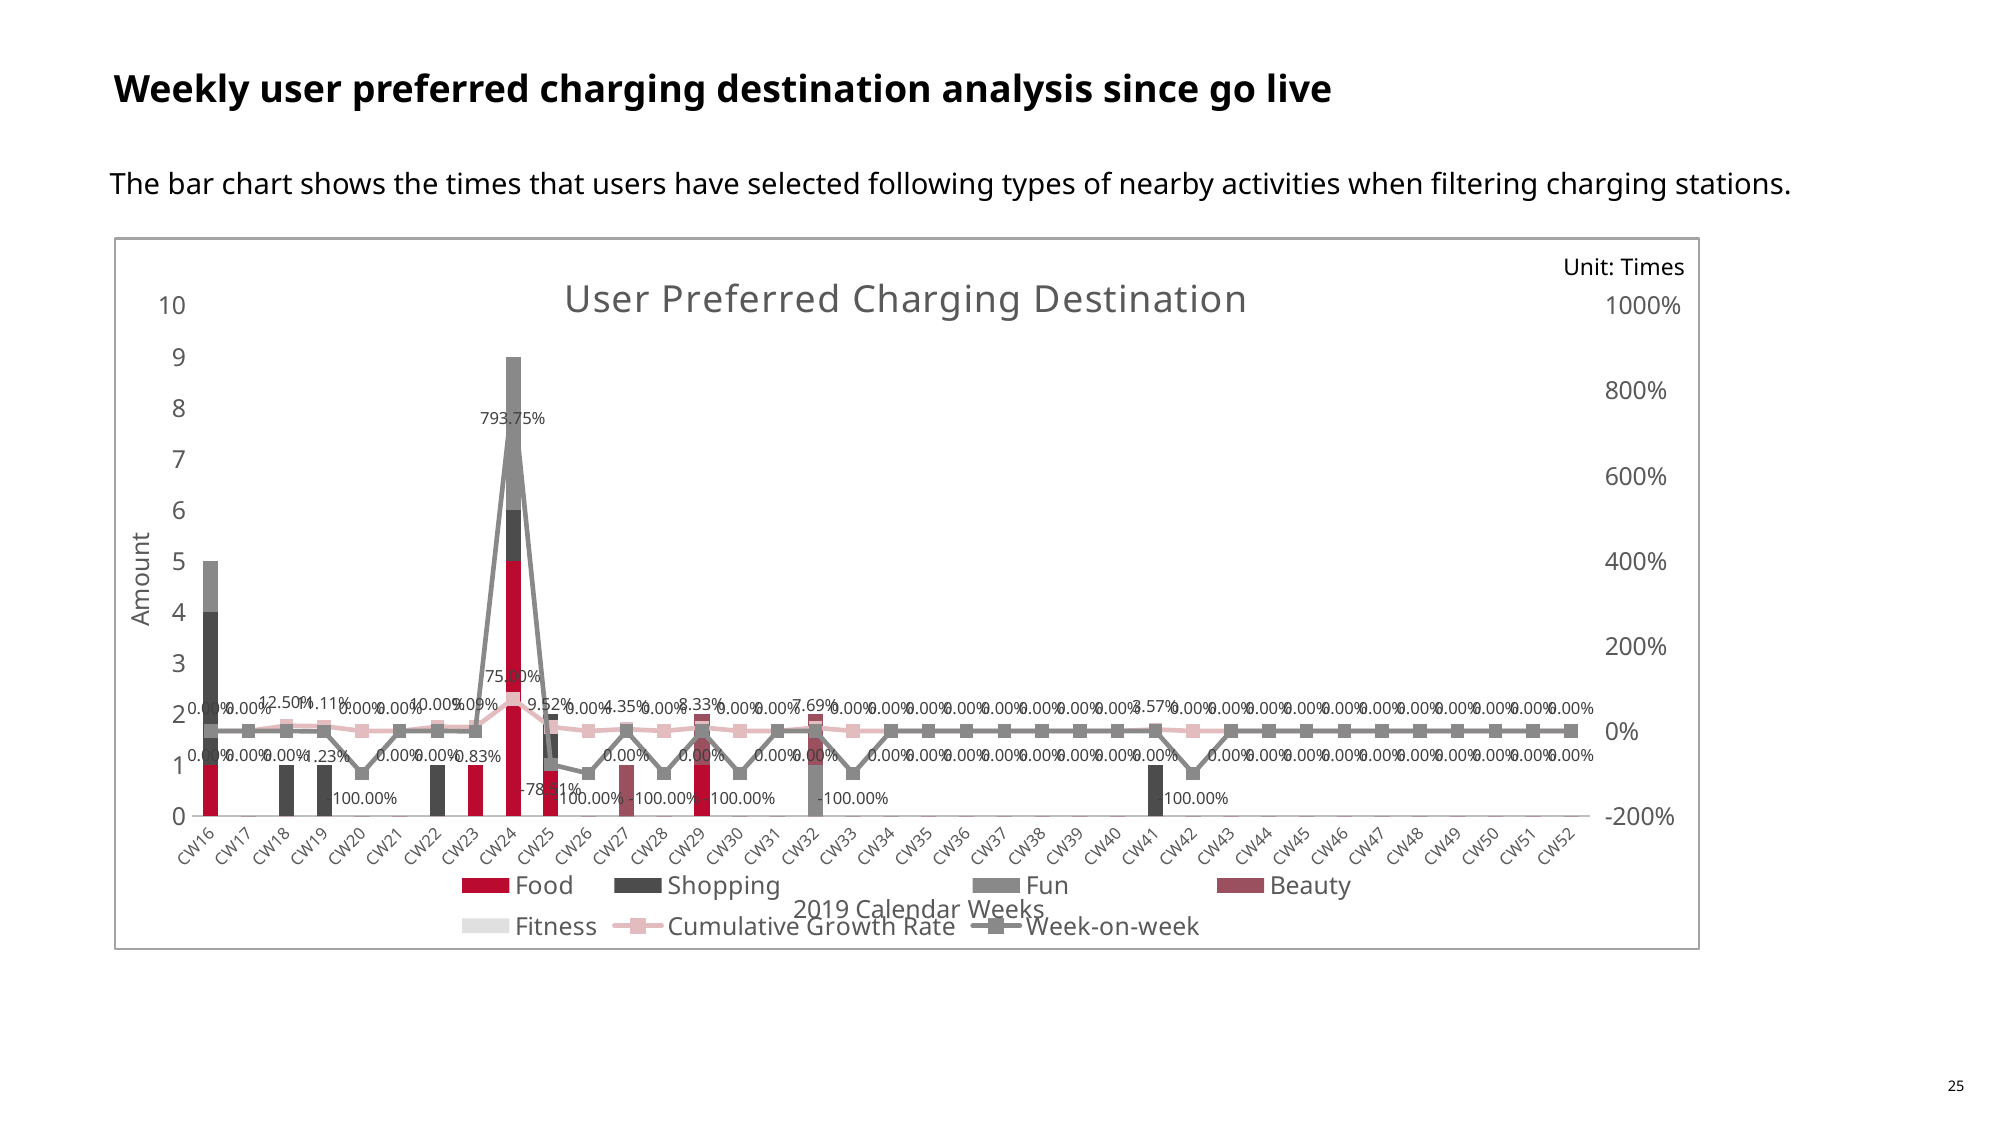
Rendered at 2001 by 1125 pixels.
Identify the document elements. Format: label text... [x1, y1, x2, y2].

text_box The bar chart shows the times that users have selected following types of nearby activities when filtering charging stations. [94, 157, 1956, 208]
chart [113, 237, 1700, 951]
title Weekly user preferred charging destination analysis since go live [114, 60, 1975, 161]
